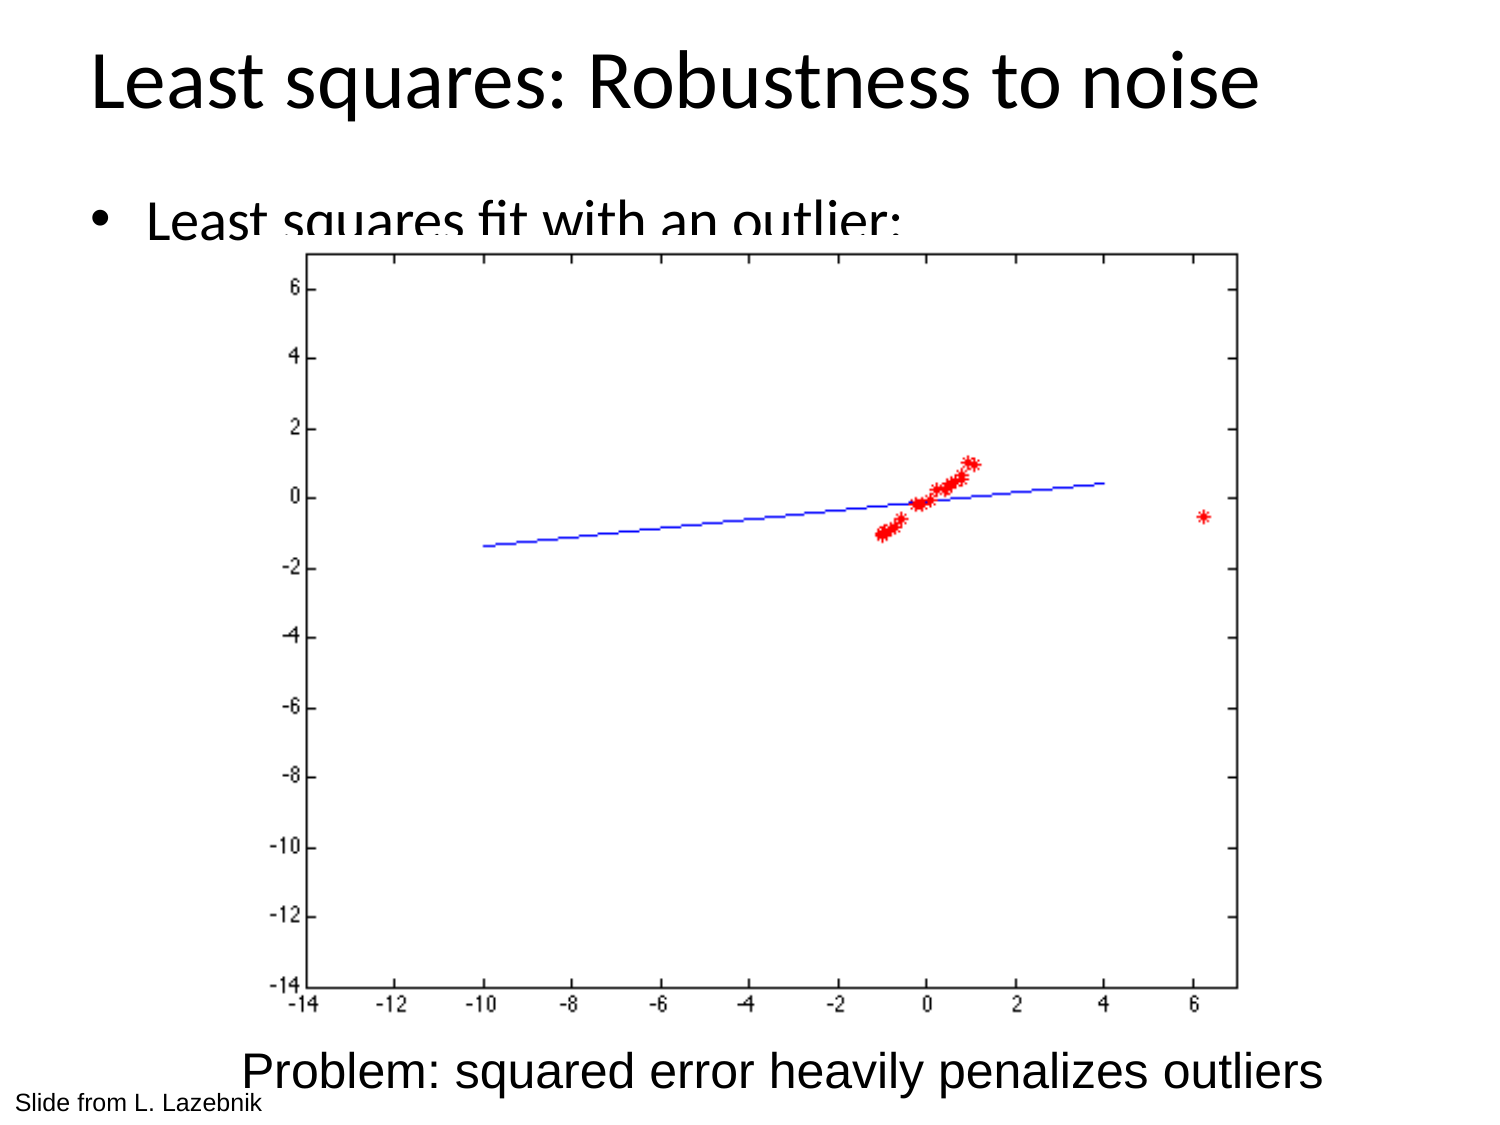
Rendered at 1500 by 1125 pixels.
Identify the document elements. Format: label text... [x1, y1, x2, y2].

title Least squares: Robustness to noise [74, 0, 1426, 151]
text_box Slide from L. Lazebnik [0, 1079, 288, 1125]
text_box Problem: squared error heavily penalizes outliers [226, 1031, 1340, 1107]
list Least squares fit with an outlier: [74, 174, 1426, 1026]
picture [254, 235, 1245, 1026]
